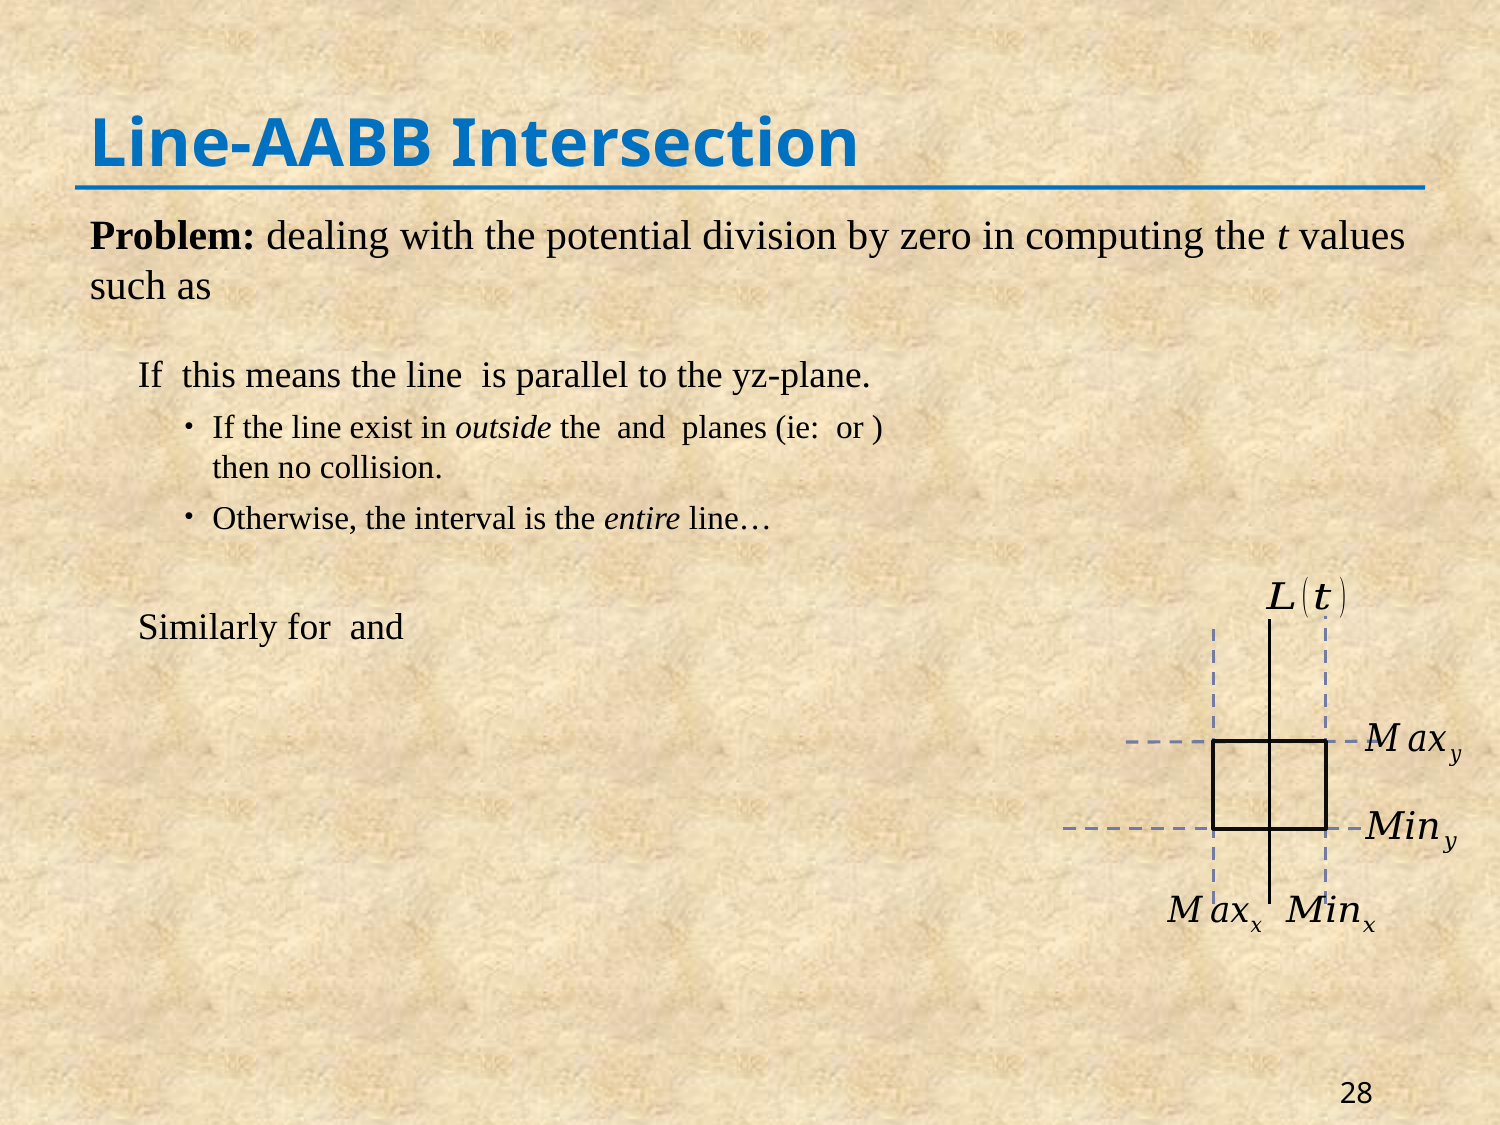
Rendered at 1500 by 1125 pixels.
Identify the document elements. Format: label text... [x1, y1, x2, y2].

slide_number 28 [1325, 1066, 1425, 1125]
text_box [1063, 575, 1463, 937]
title Line-AABB Intersection [75, 24, 1488, 188]
picture [0, 0, 1500, 1125]
